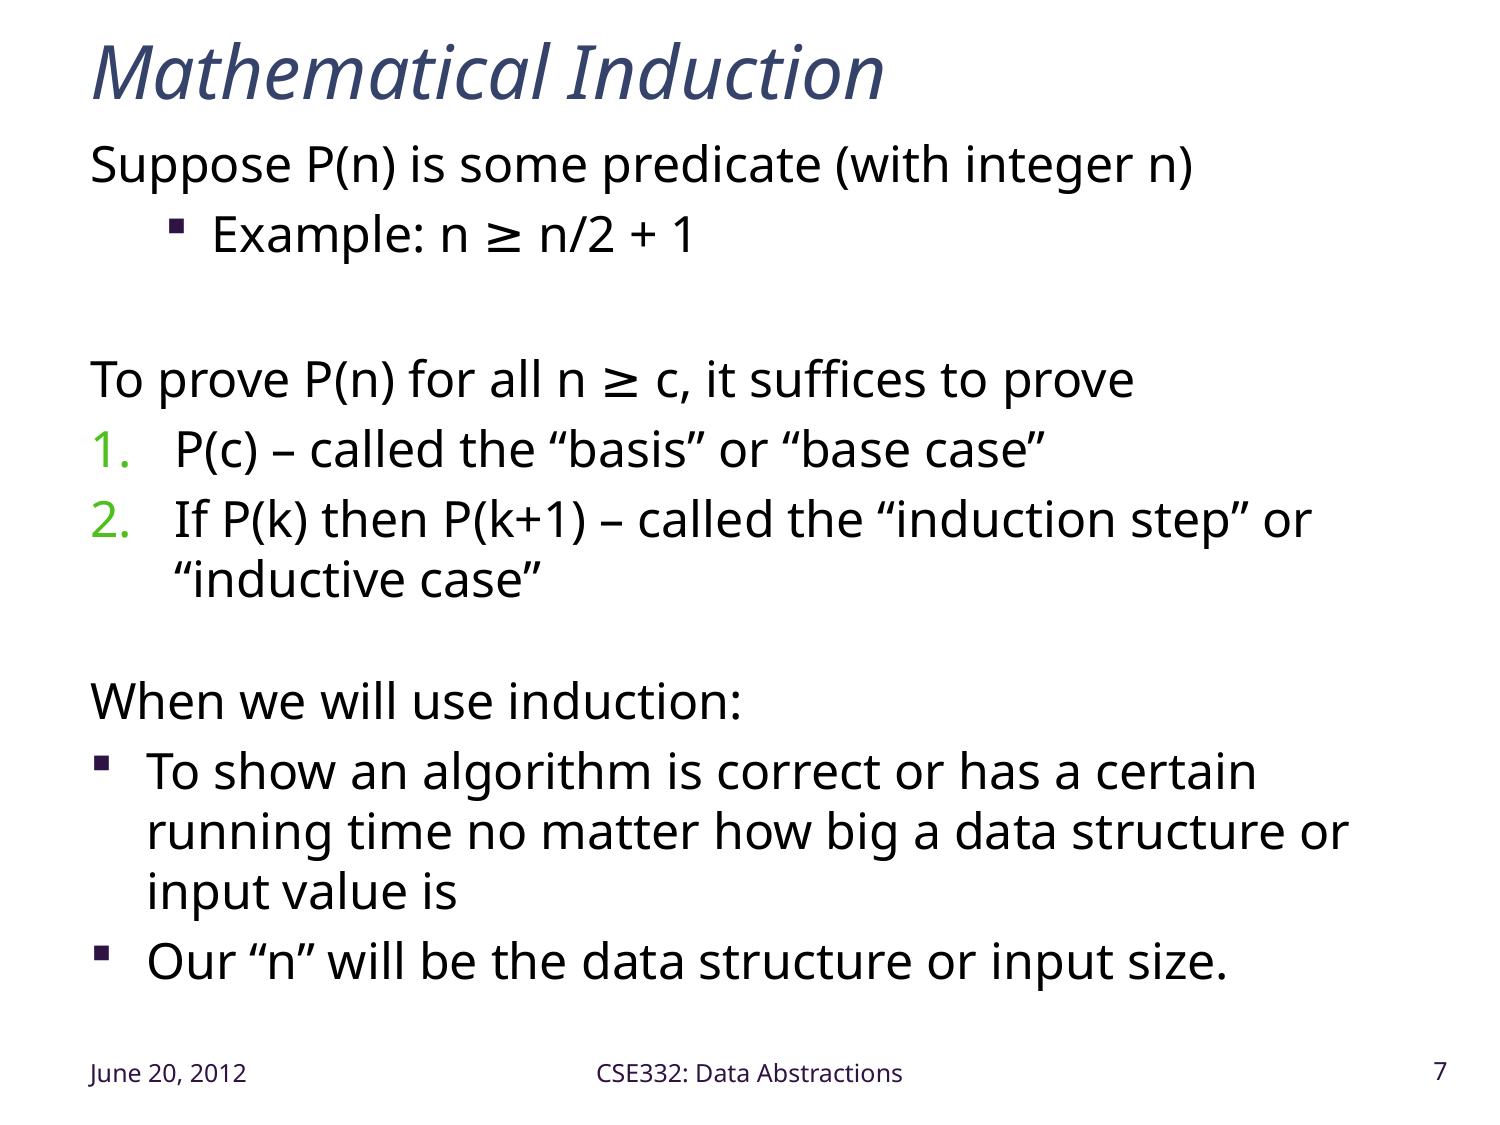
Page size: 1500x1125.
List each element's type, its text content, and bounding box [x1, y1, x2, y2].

title Mathematical Induction [75, 24, 1463, 105]
footer CSE332: Data Abstractions [348, 1042, 1152, 1103]
list Suppose P(n) is some predicate (with integer n) Example: n ≥ n/2 + 1 To prove P(n) for all n ≥ c, it suffices to prove P(c) – called the “basis” or “base case” If P(k) then P(k+1) – called the “induction step” or “inductive case” When we will use induction: To show an algorithm is correct or has a certain running time no matter how big a data structure or input value is Our “n” will be the data structure or input size. [75, 125, 1463, 1025]
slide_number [75, 1042, 338, 1103]
slide_number 7 [1333, 1042, 1463, 1103]
